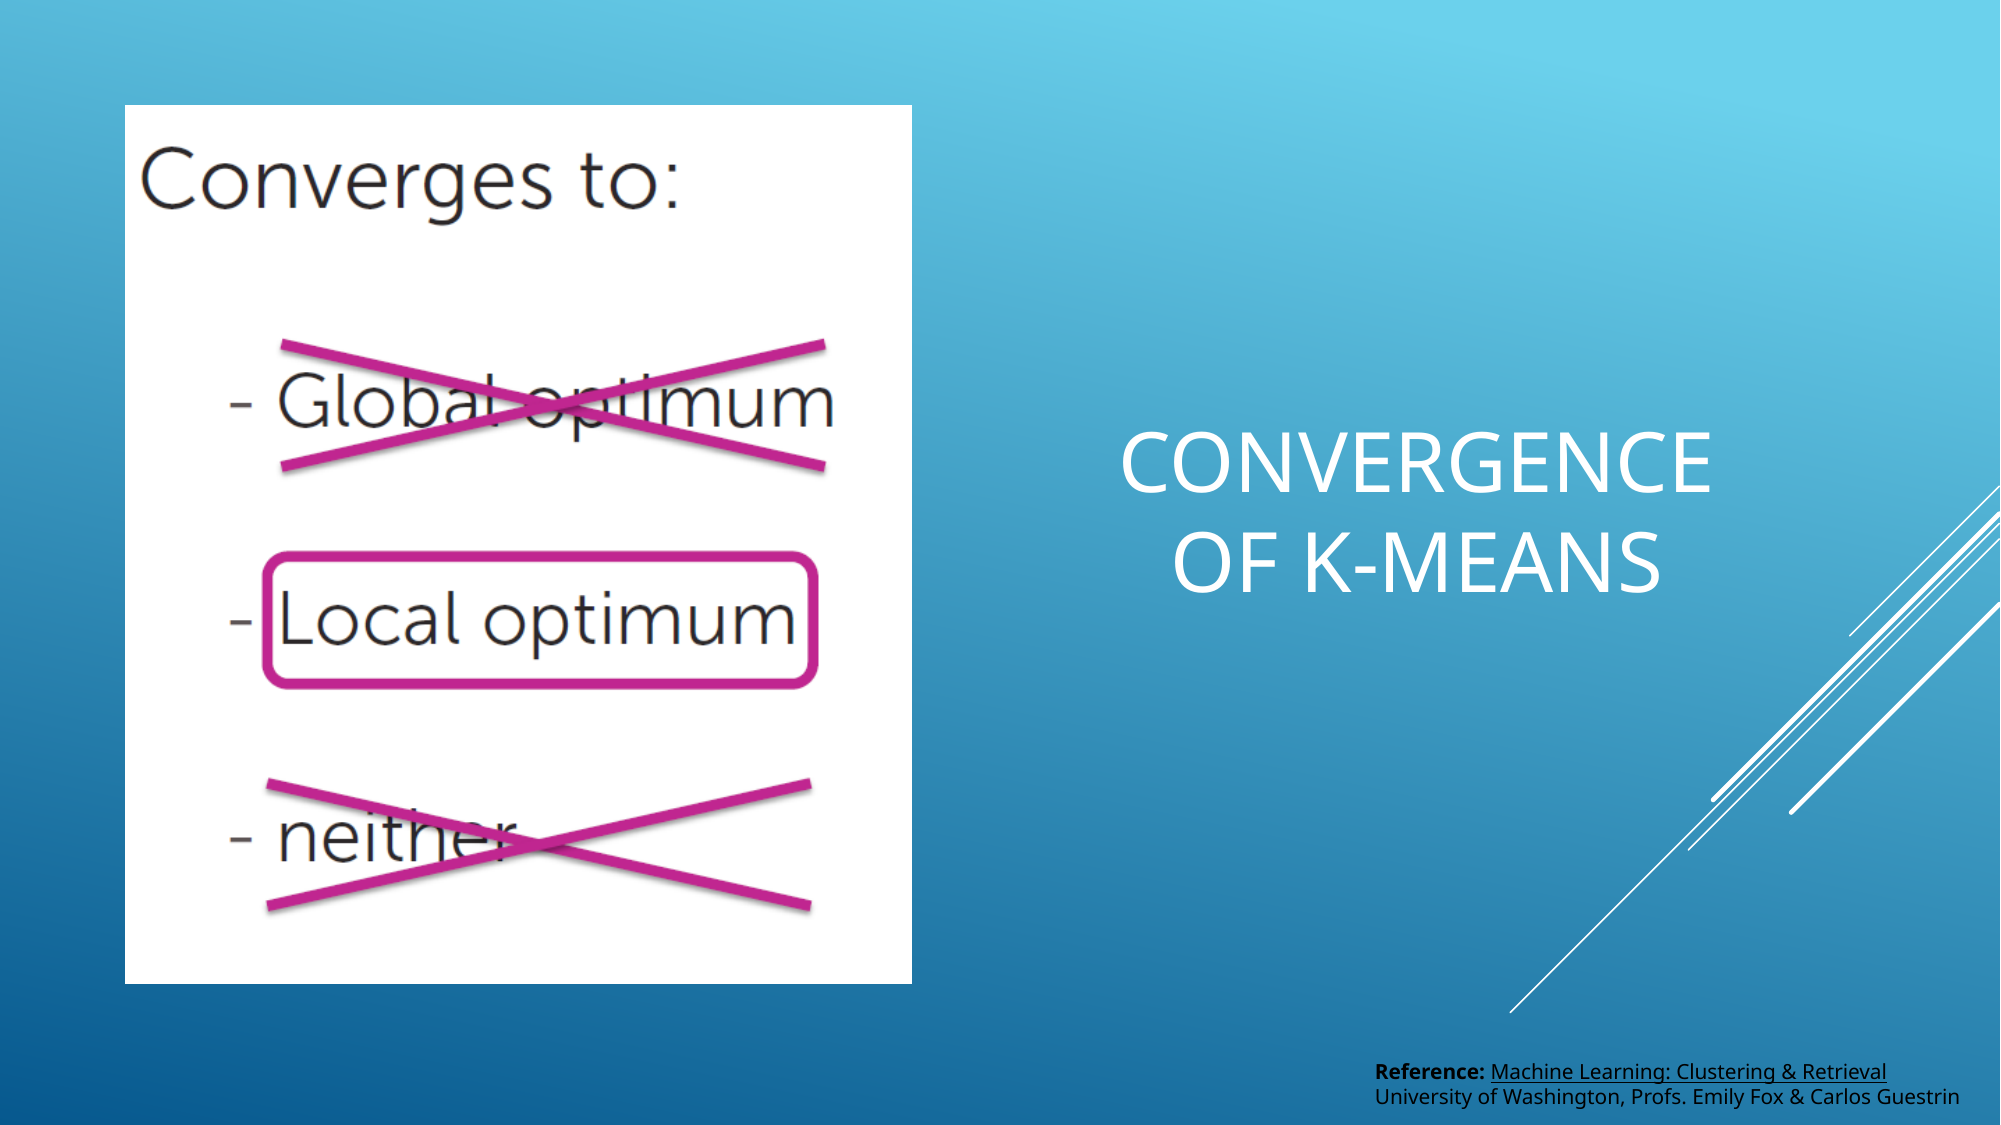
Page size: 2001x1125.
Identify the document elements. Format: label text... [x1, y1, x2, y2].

title Convergence of K-Means [1072, 385, 1762, 633]
text_box [0, 0, 2000, 1125]
picture [125, 105, 912, 984]
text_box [1510, 485, 2000, 1013]
text_box Reference: Machine Learning: Clustering & Retrieval University of Washington, Profs. Emily Fox & Carlos Guestrin [1360, 1051, 1987, 1117]
